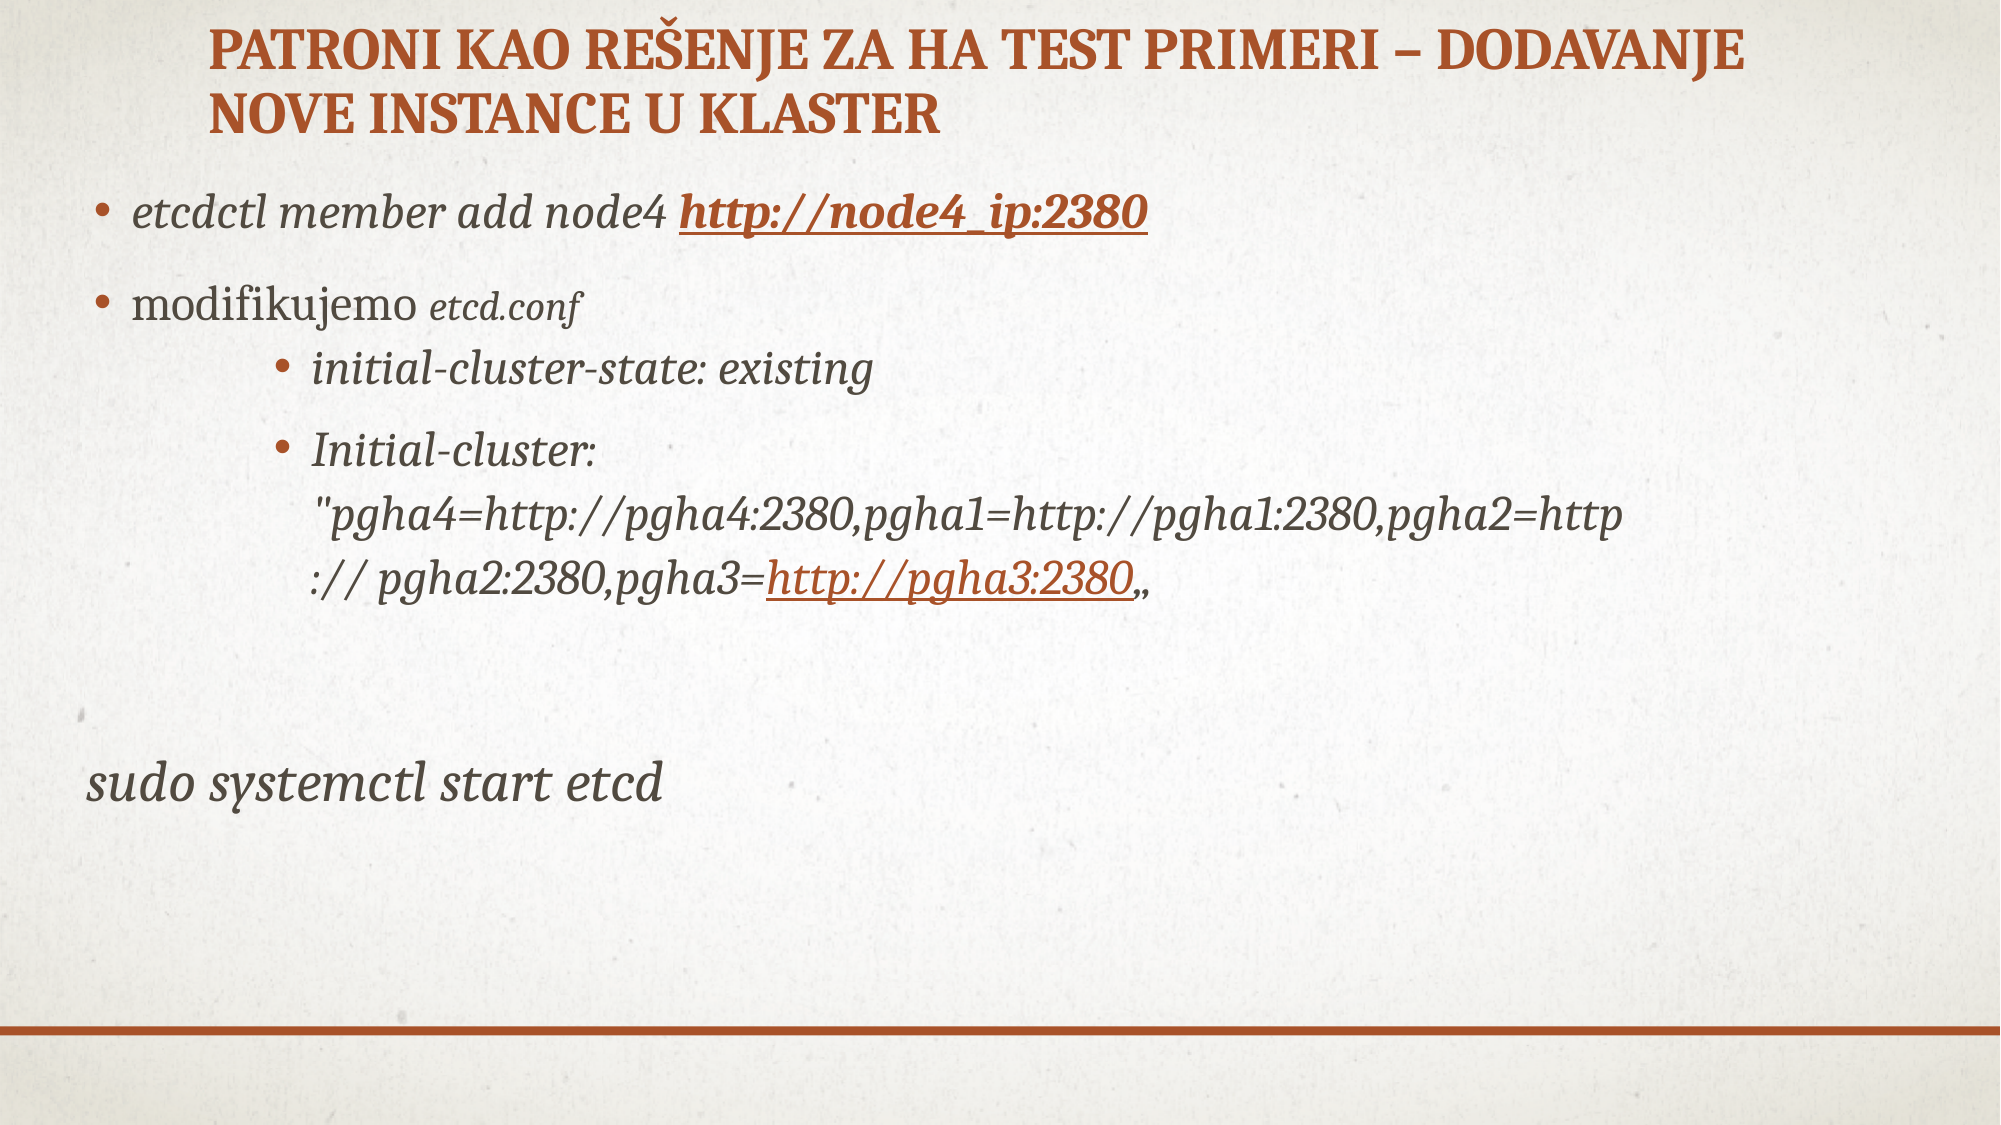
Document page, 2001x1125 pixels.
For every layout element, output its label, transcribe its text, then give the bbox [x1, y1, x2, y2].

picture [0, 0, 2001, 1125]
title Patroni kao rešenje za ha Test primeri – dodavanje nove instance u klaster [193, 10, 1768, 155]
list etcdctl member add node4 http://node4_ip:2380 modifikujemo etcd.conf initial-cluster-state: existing Initial-cluster: "pgha4=http://pgha4:2380,pgha1=http://pgha1:2380,pgha2=http:// pgha2:2380,pgha3=http://pgha3:2380„ [71, 177, 1647, 712]
text_box sudo systemctl start etcd [71, 735, 1072, 891]
